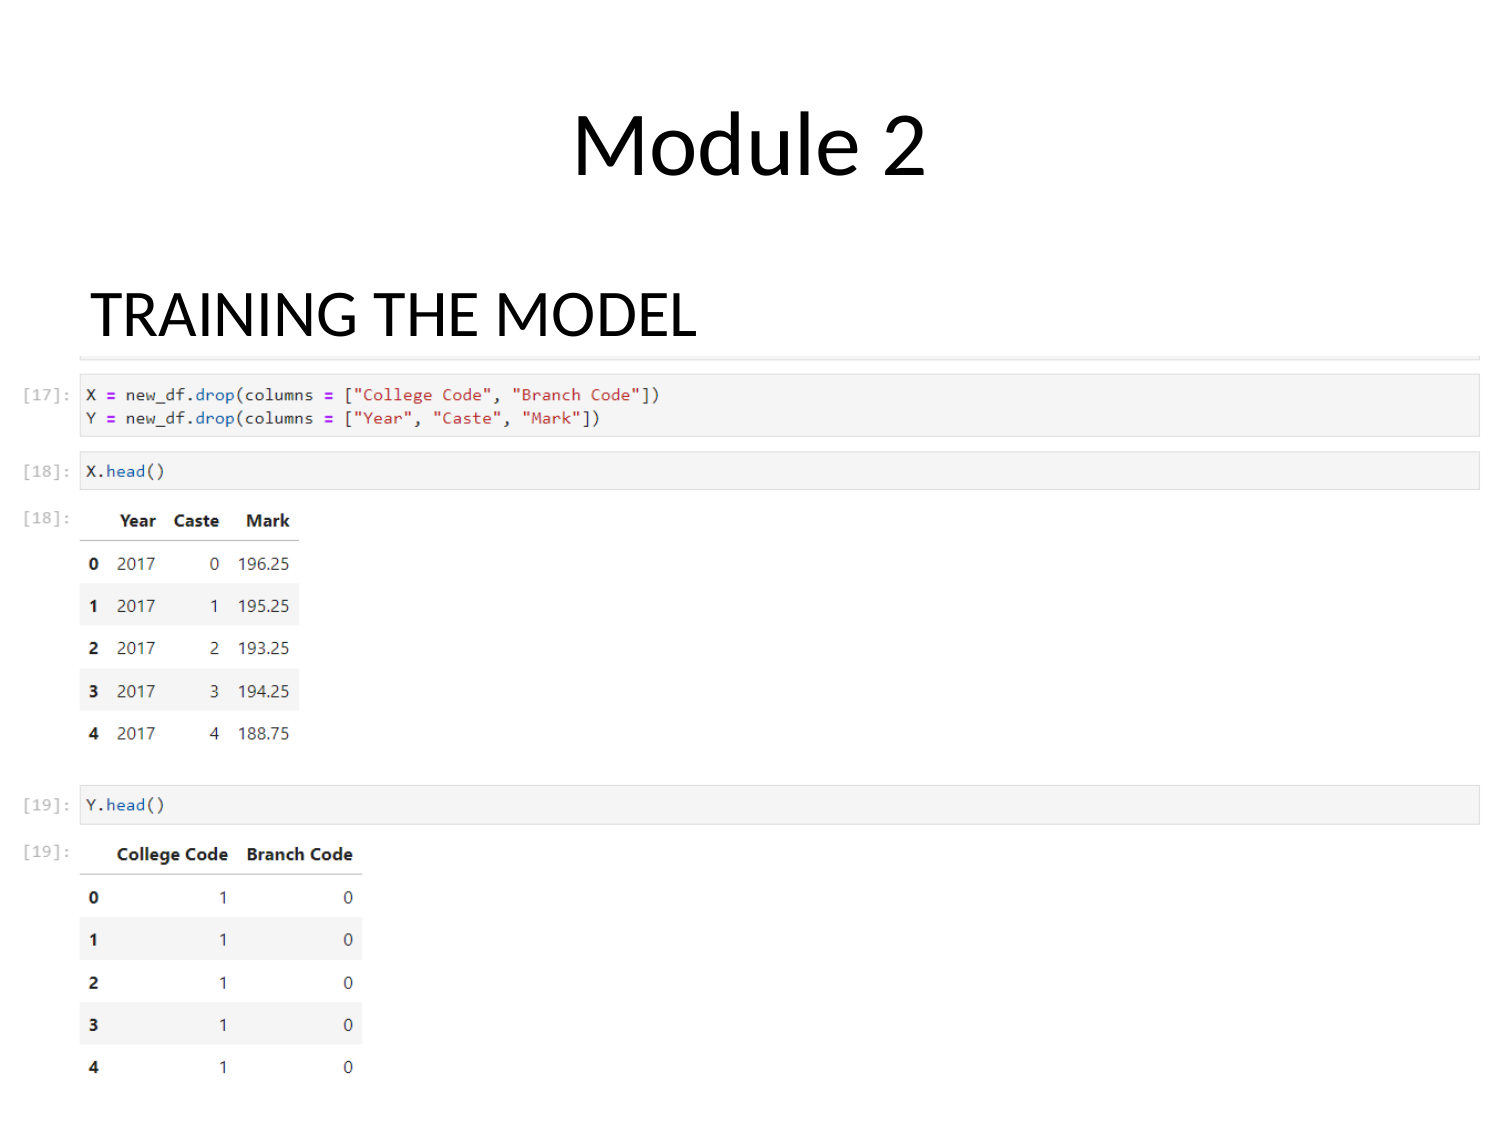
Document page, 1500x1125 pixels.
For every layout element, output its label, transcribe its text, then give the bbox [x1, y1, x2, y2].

title Module 2 [75, 45, 1425, 233]
picture [0, 356, 1500, 1093]
list TRAINING THE MODEL [75, 262, 1425, 354]
